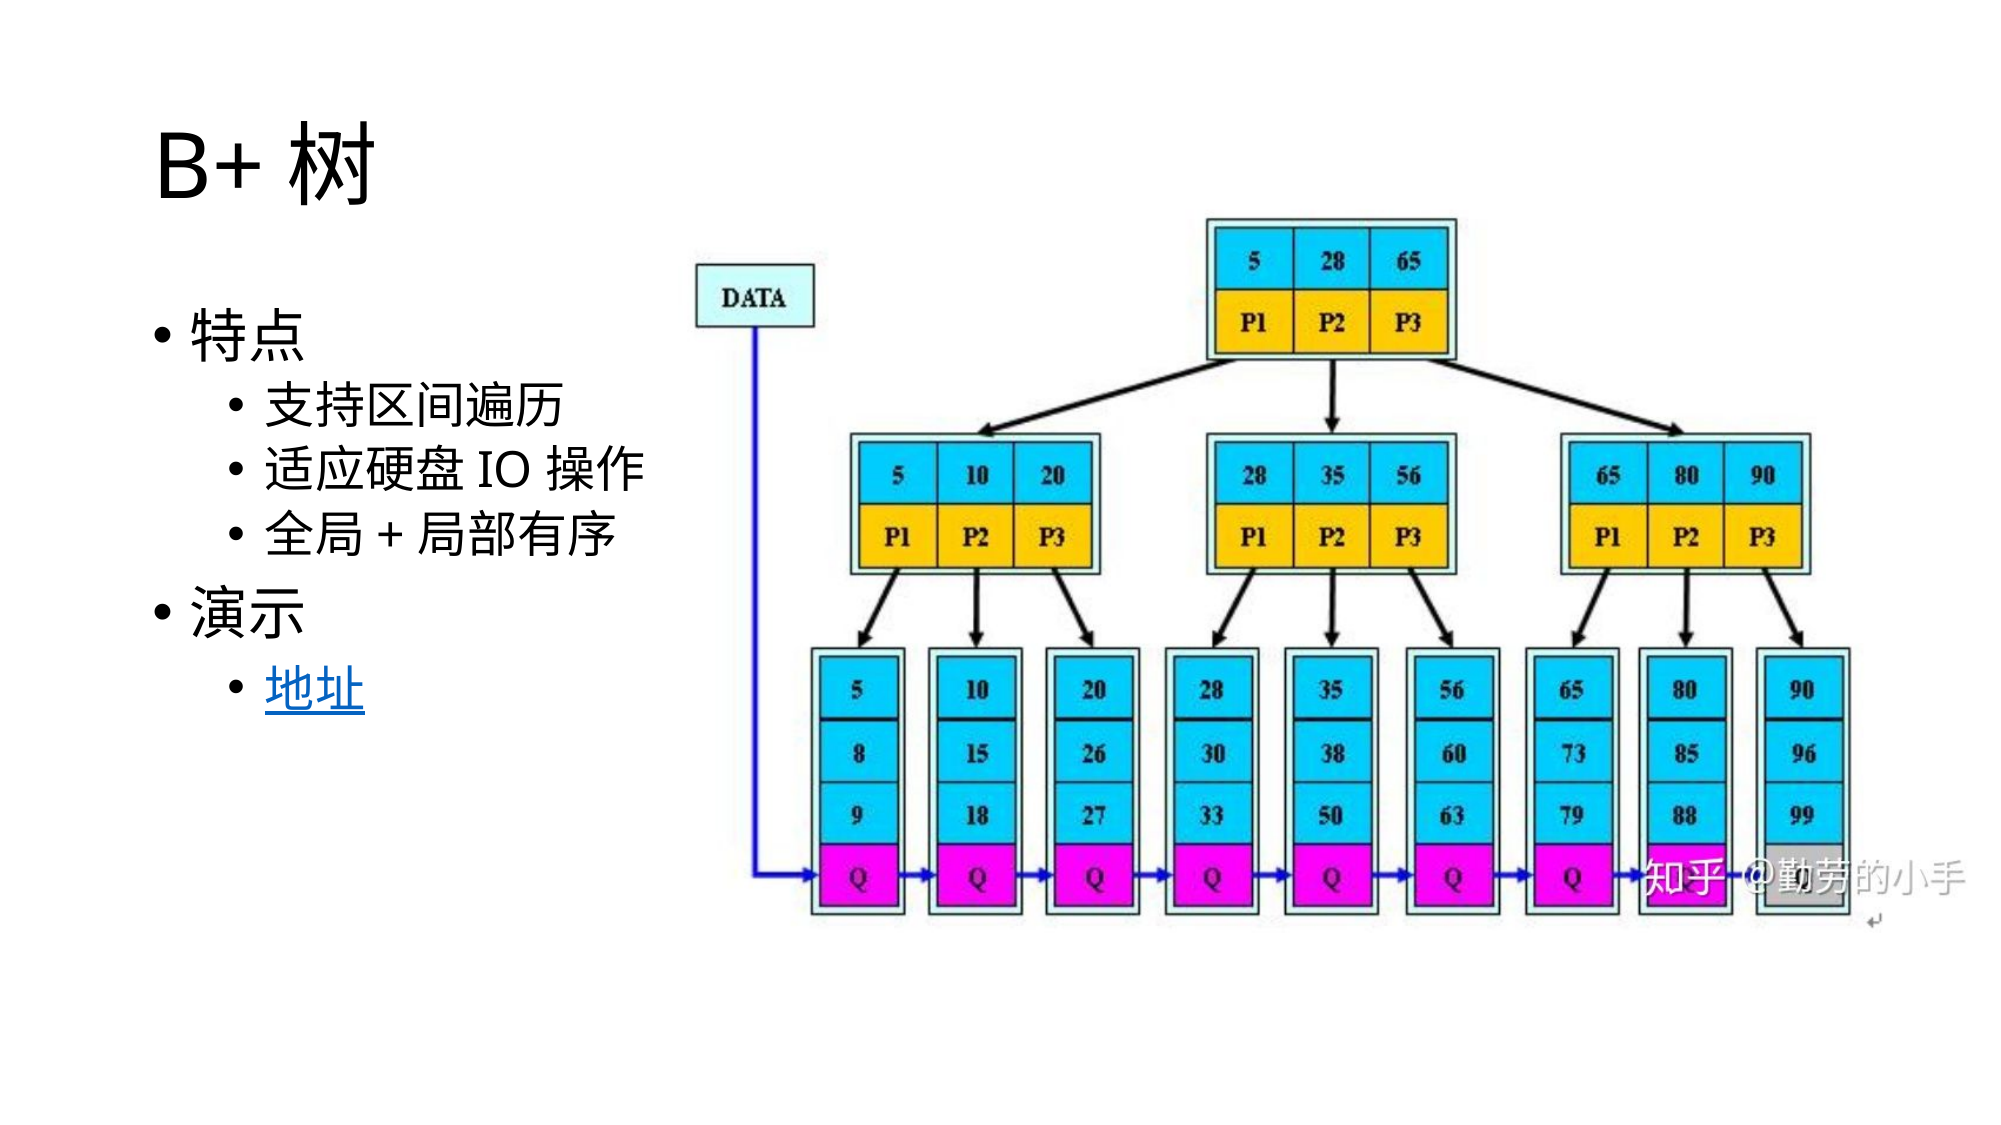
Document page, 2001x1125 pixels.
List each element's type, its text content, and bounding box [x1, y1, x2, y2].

title B+树 [137, 59, 1863, 278]
picture [677, 191, 2000, 933]
list 特点 支持区间遍历 适应硬盘IO操作 全局+局部有序 演示 地址 [137, 299, 1863, 1014]
